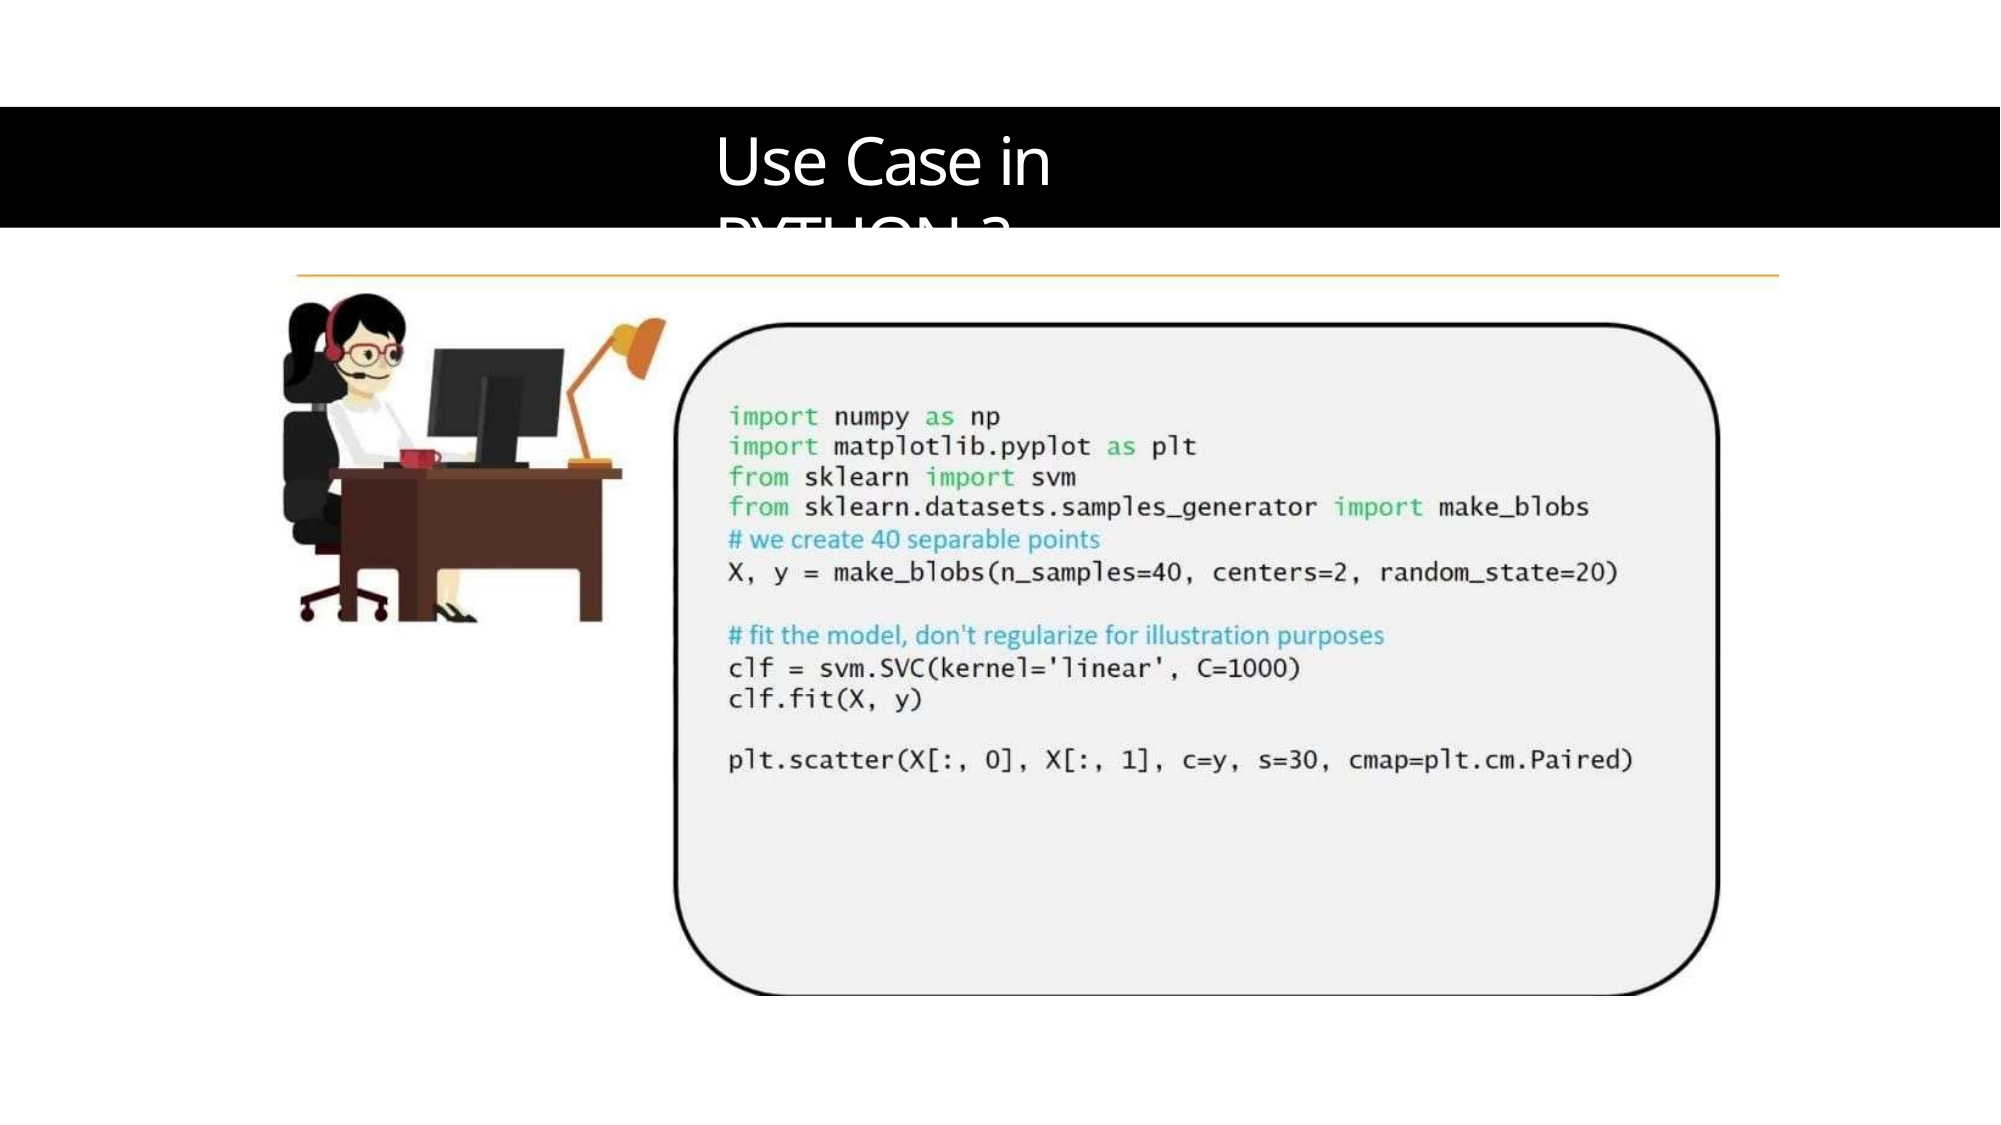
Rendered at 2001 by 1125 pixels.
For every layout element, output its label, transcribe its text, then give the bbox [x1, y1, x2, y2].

text_box [279, 274, 1780, 996]
title Use Case in PYTHON ? [690, 116, 1310, 274]
